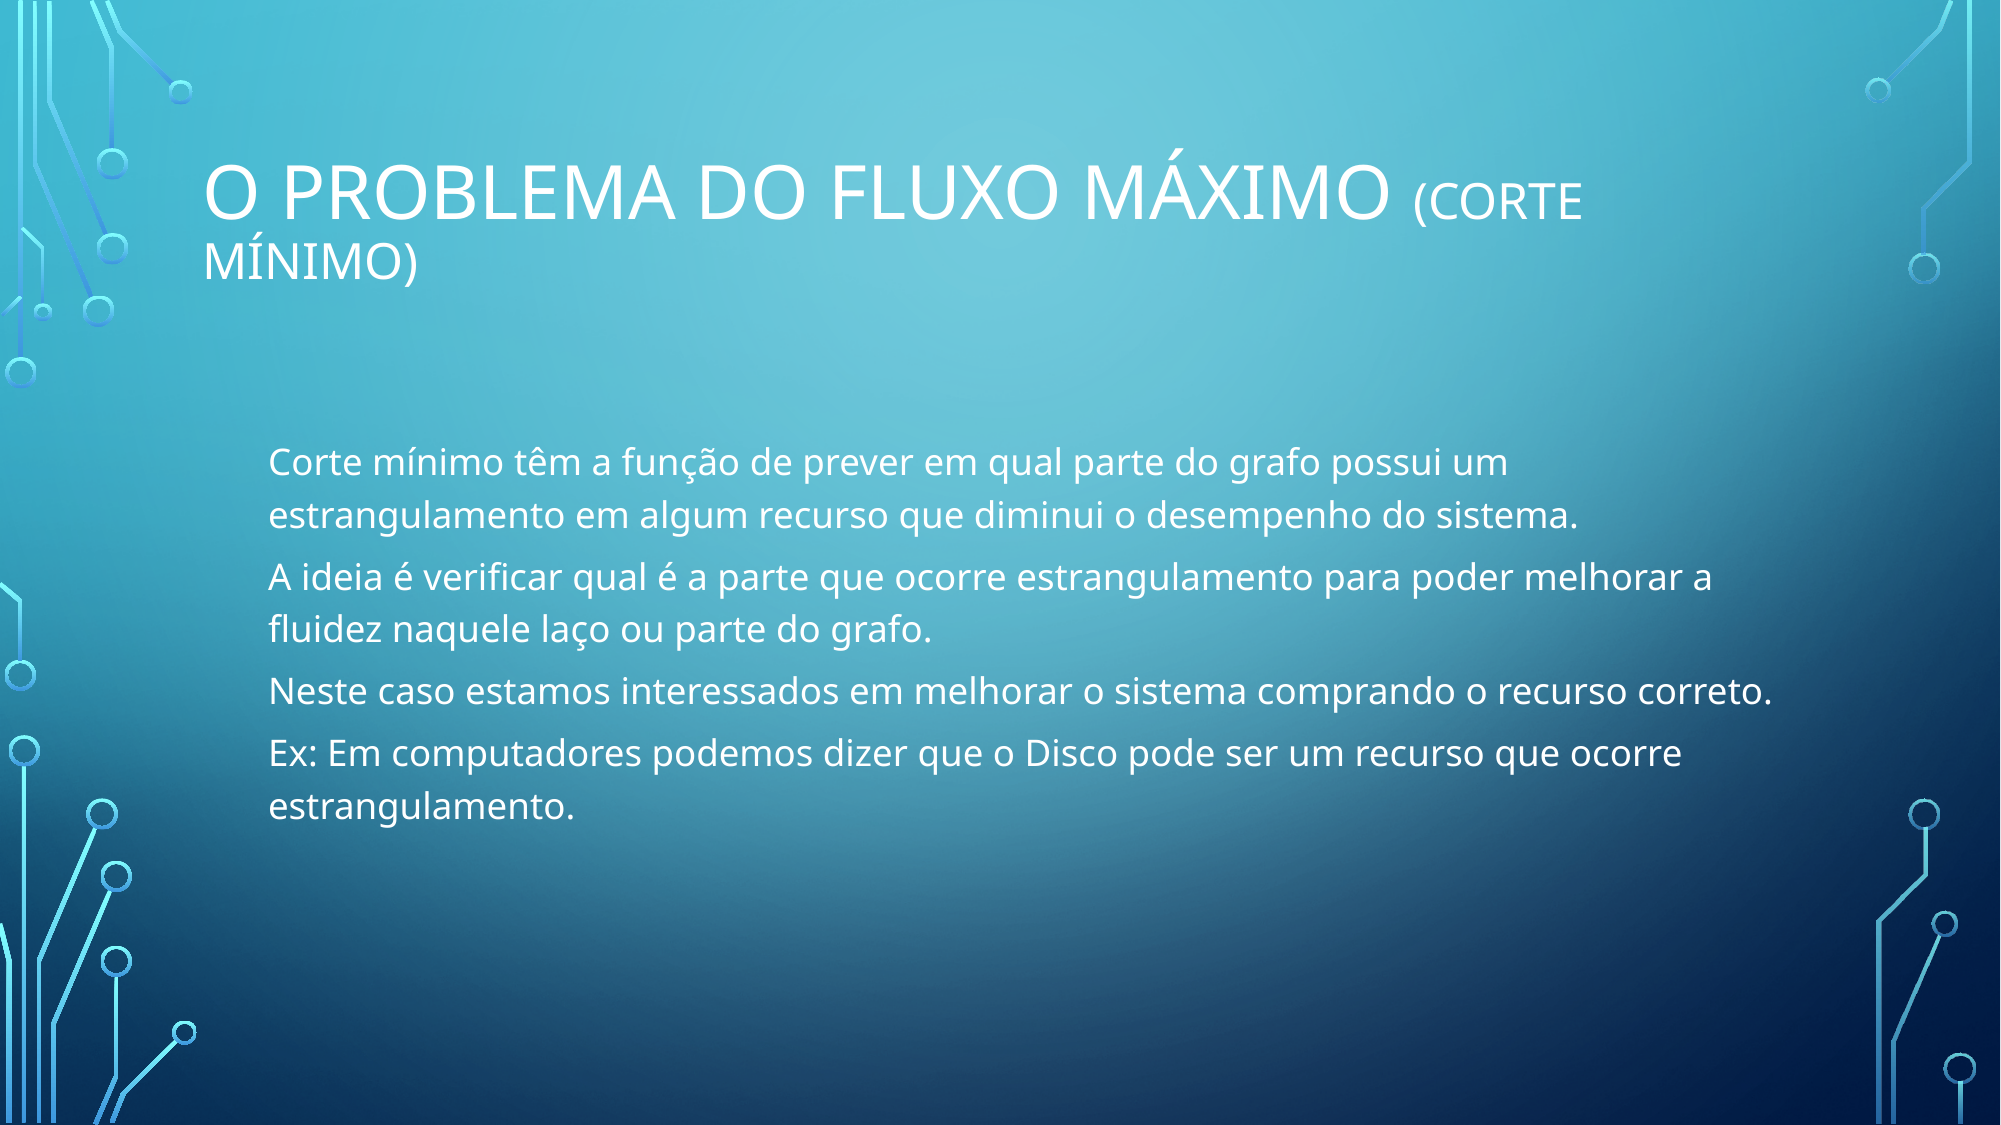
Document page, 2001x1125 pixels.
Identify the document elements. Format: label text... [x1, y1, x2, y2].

title O problema do fluxo máximo (corte mínimo) [187, 101, 1813, 344]
list Corte mínimo têm a função de prever em qual parte do grafo possui um estrangulamento em algum recurso que diminui o desempenho do sistema. A ideia é verificar qual é a parte que ocorre estrangulamento para poder melhorar a fluidez naquele laço ou parte do grafo. Neste caso estamos interessados em melhorar o sistema comprando o recurso correto. Ex: Em computadores podemos dizer que o Disco pode ser um recurso que ocorre estrangulamento. [187, 369, 1813, 950]
